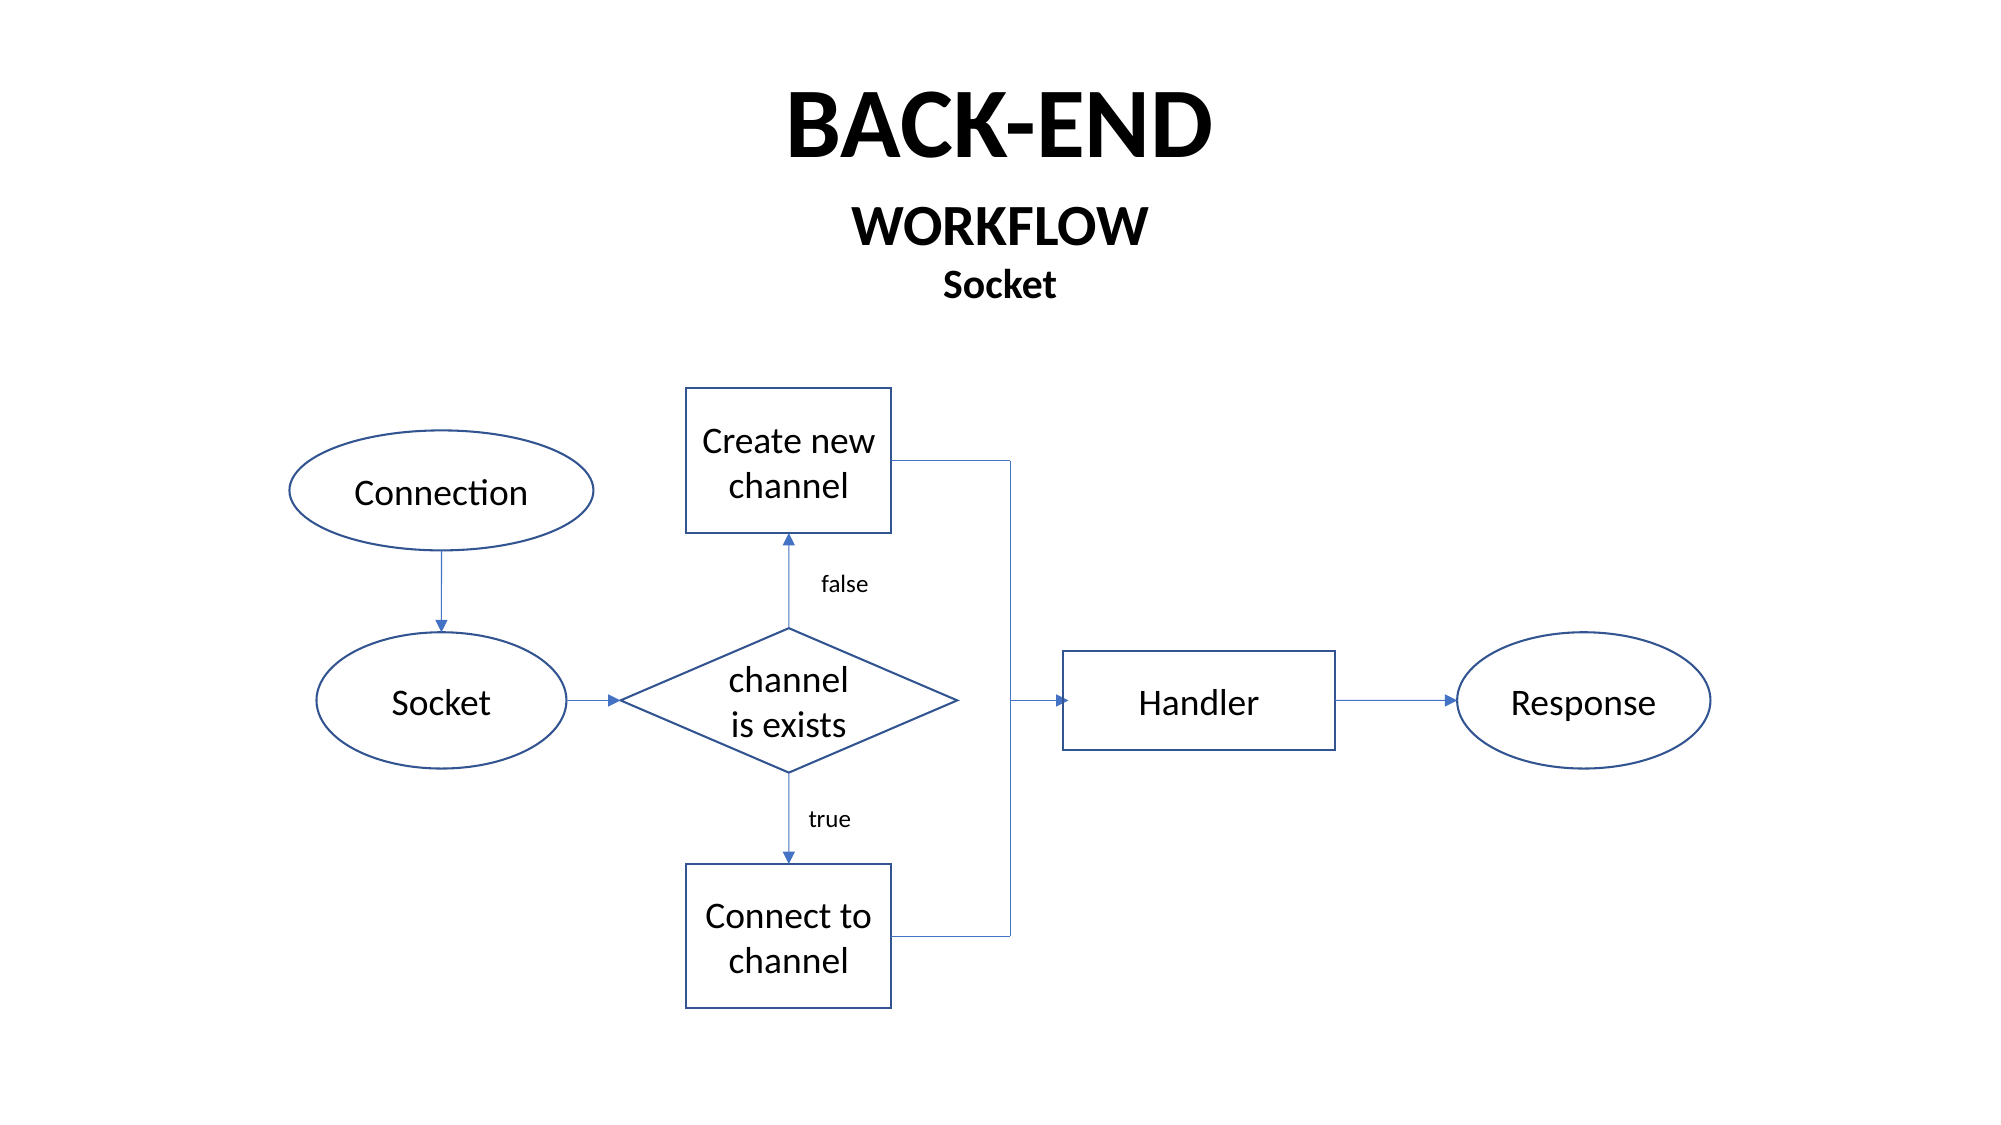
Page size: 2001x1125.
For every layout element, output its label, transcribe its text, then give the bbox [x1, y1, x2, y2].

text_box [289, 388, 1711, 1009]
text_box WORKFLOW Socket [464, 179, 1536, 315]
text_box BACK-END [77, 49, 1923, 185]
